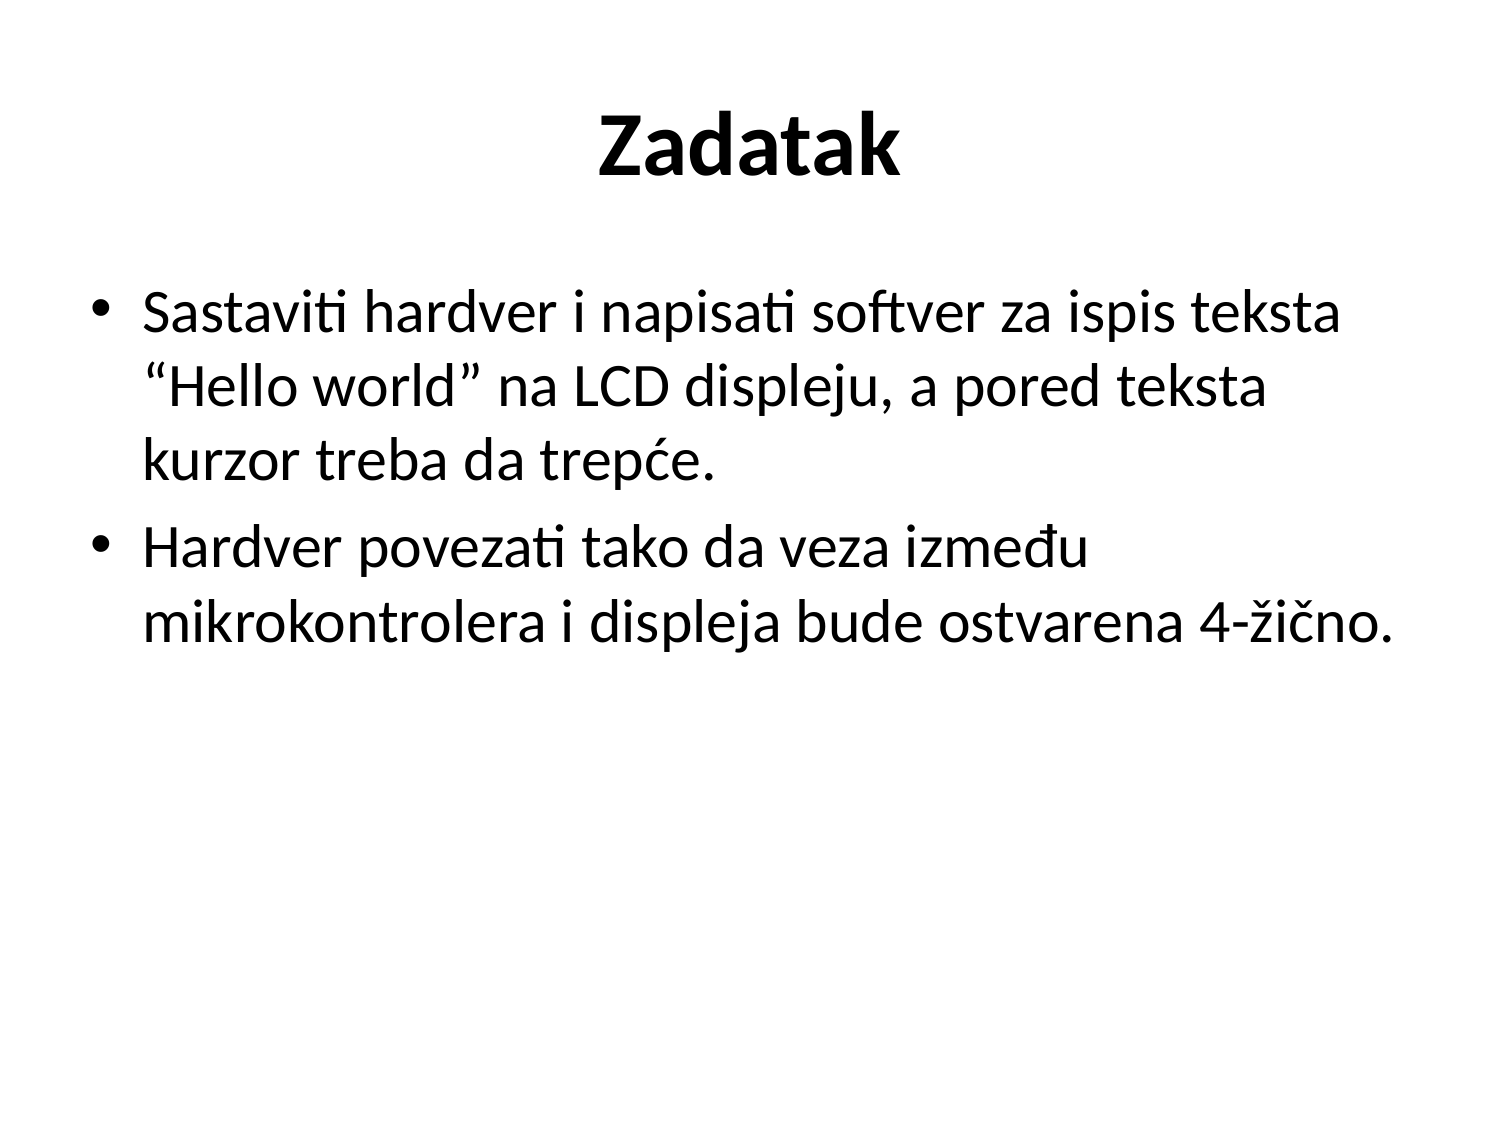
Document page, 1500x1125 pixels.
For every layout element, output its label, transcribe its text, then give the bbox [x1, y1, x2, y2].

title Zadatak [75, 45, 1425, 233]
list Sastaviti hardver i napisati softver za ispis teksta “Hello world” na LCD displeju, a pored teksta kurzor treba da trepće. Hardver povezati tako da veza između mikrokontrolera i displeja bude ostvarena 4-žično. [75, 262, 1425, 738]
